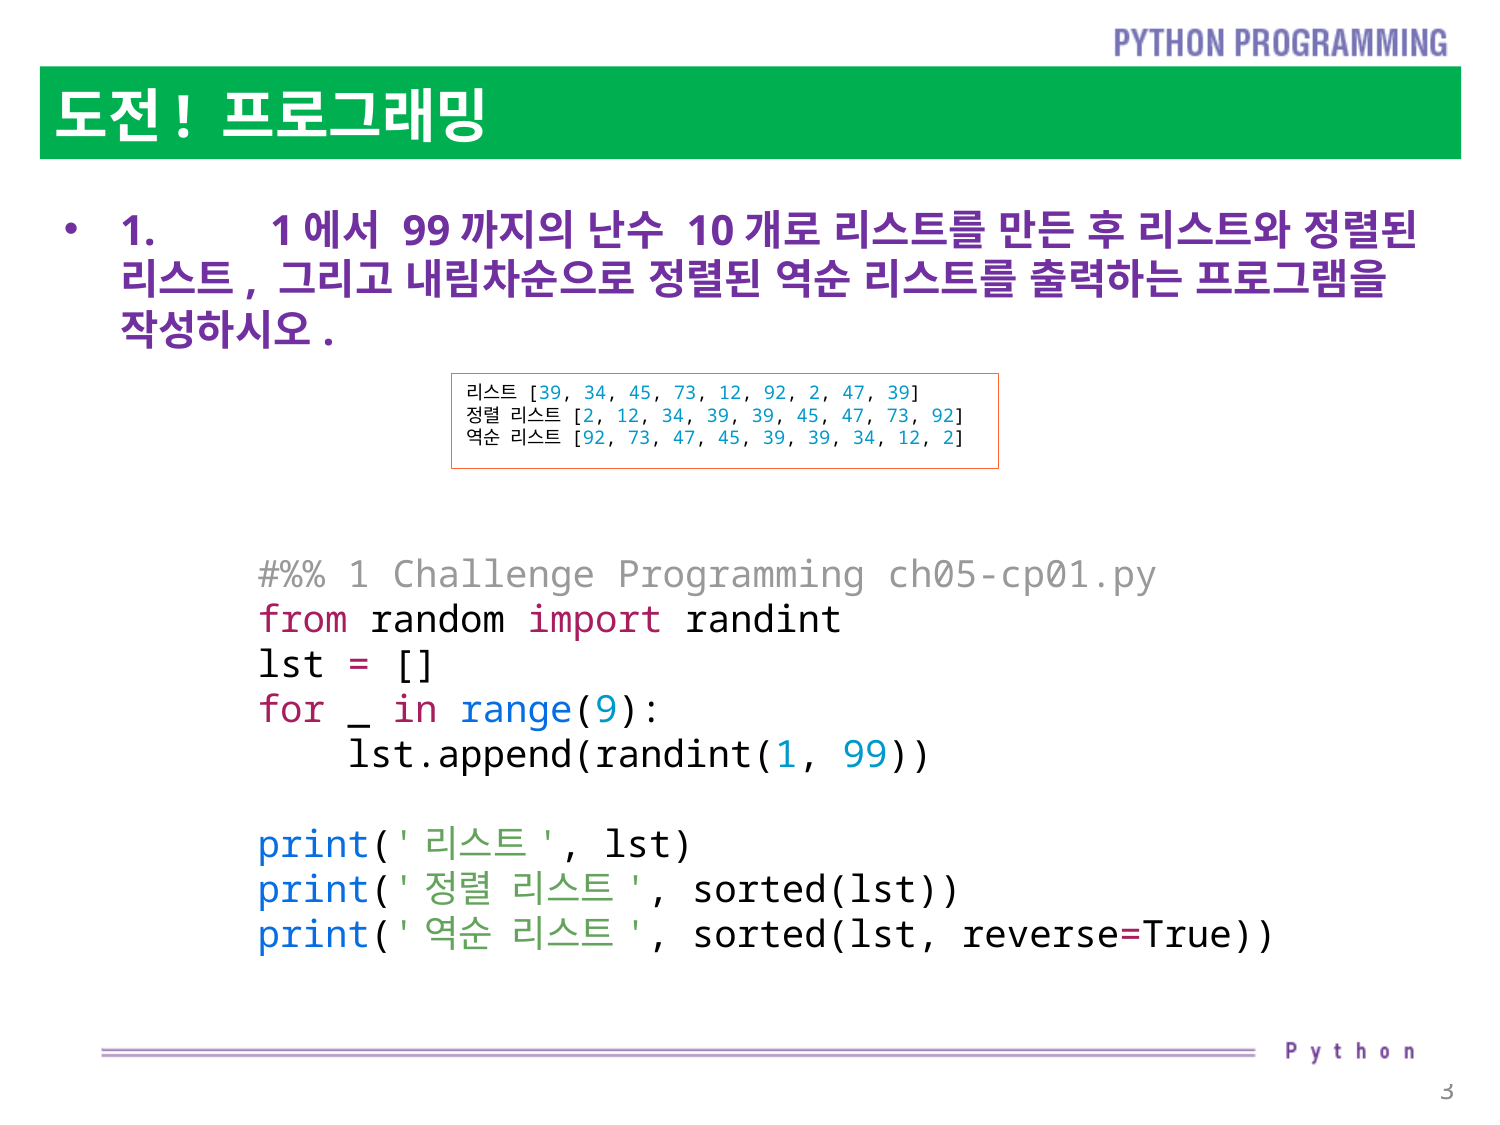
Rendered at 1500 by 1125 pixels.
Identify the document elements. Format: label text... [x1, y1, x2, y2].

list 1. 1에서 99까지의 난수 10개로 리스트를 만든 후 리스트와 정렬된 리스트, 그리고 내림차순으로 정렬된 역순 리스트를 출력하는 프로그램을 작성하시오. [48, 195, 1461, 1041]
slide_number 3 [1119, 1071, 1470, 1112]
text_box 리스트 [39, 34, 45, 73, 12, 92, 2, 47, 39] 정렬 리스트 [2, 12, 34, 39, 39, 45, 47, 73, 92] 역순 리스트 [92, 73, 47, 45, 39, 39, 34, 12, 2] [451, 373, 999, 469]
text_box #%% 1 Challenge Programming ch05-cp01.py from random import randint lst = [] for _ in range(9): lst.append(randint(1, 99)) print('리스트', lst) print('정렬 리스트', sorted(lst)) print('역순 리스트', sorted(lst, reverse=True)) [242, 542, 1368, 963]
picture [18, 1020, 1483, 1084]
picture [1106, 13, 1462, 66]
title 도전! 프로그래밍 [39, 76, 1444, 152]
